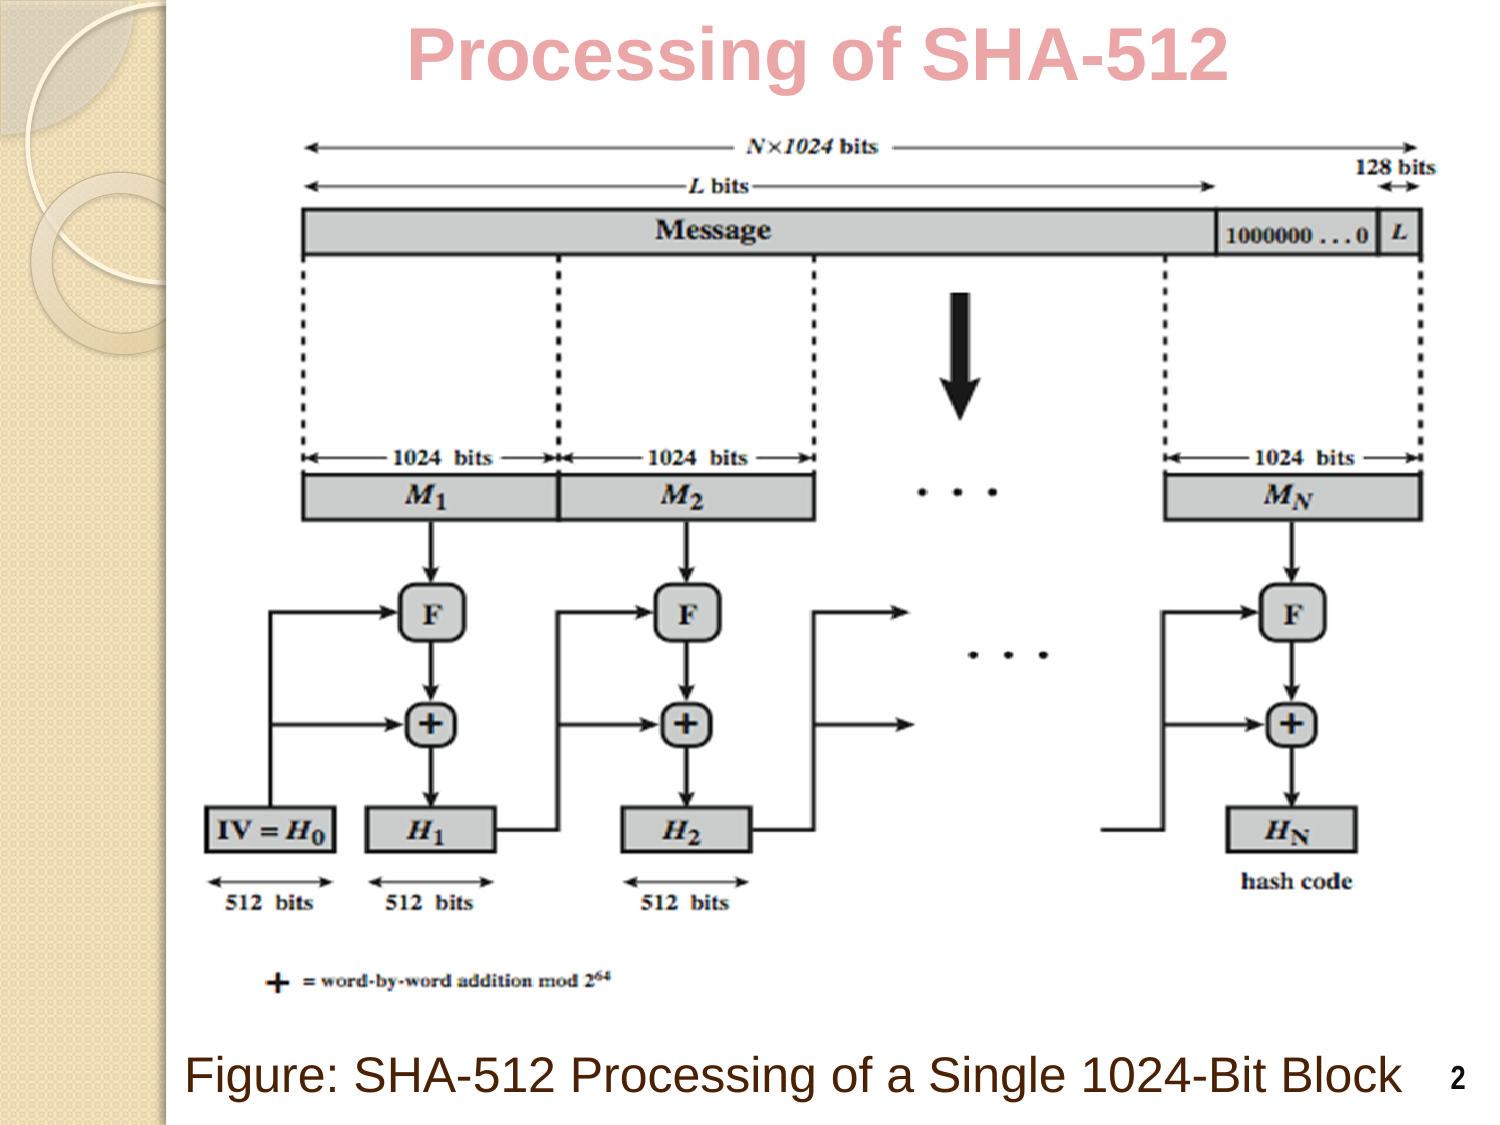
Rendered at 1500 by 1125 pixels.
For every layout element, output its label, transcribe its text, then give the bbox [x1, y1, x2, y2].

slide_number 2 [1419, 1023, 1498, 1105]
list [174, 112, 1463, 1013]
text_box Processing of SHA-512 [285, 0, 1352, 102]
title Figure: SHA-512 Processing of a Single 1024-Bit Block [151, 1022, 1436, 1122]
